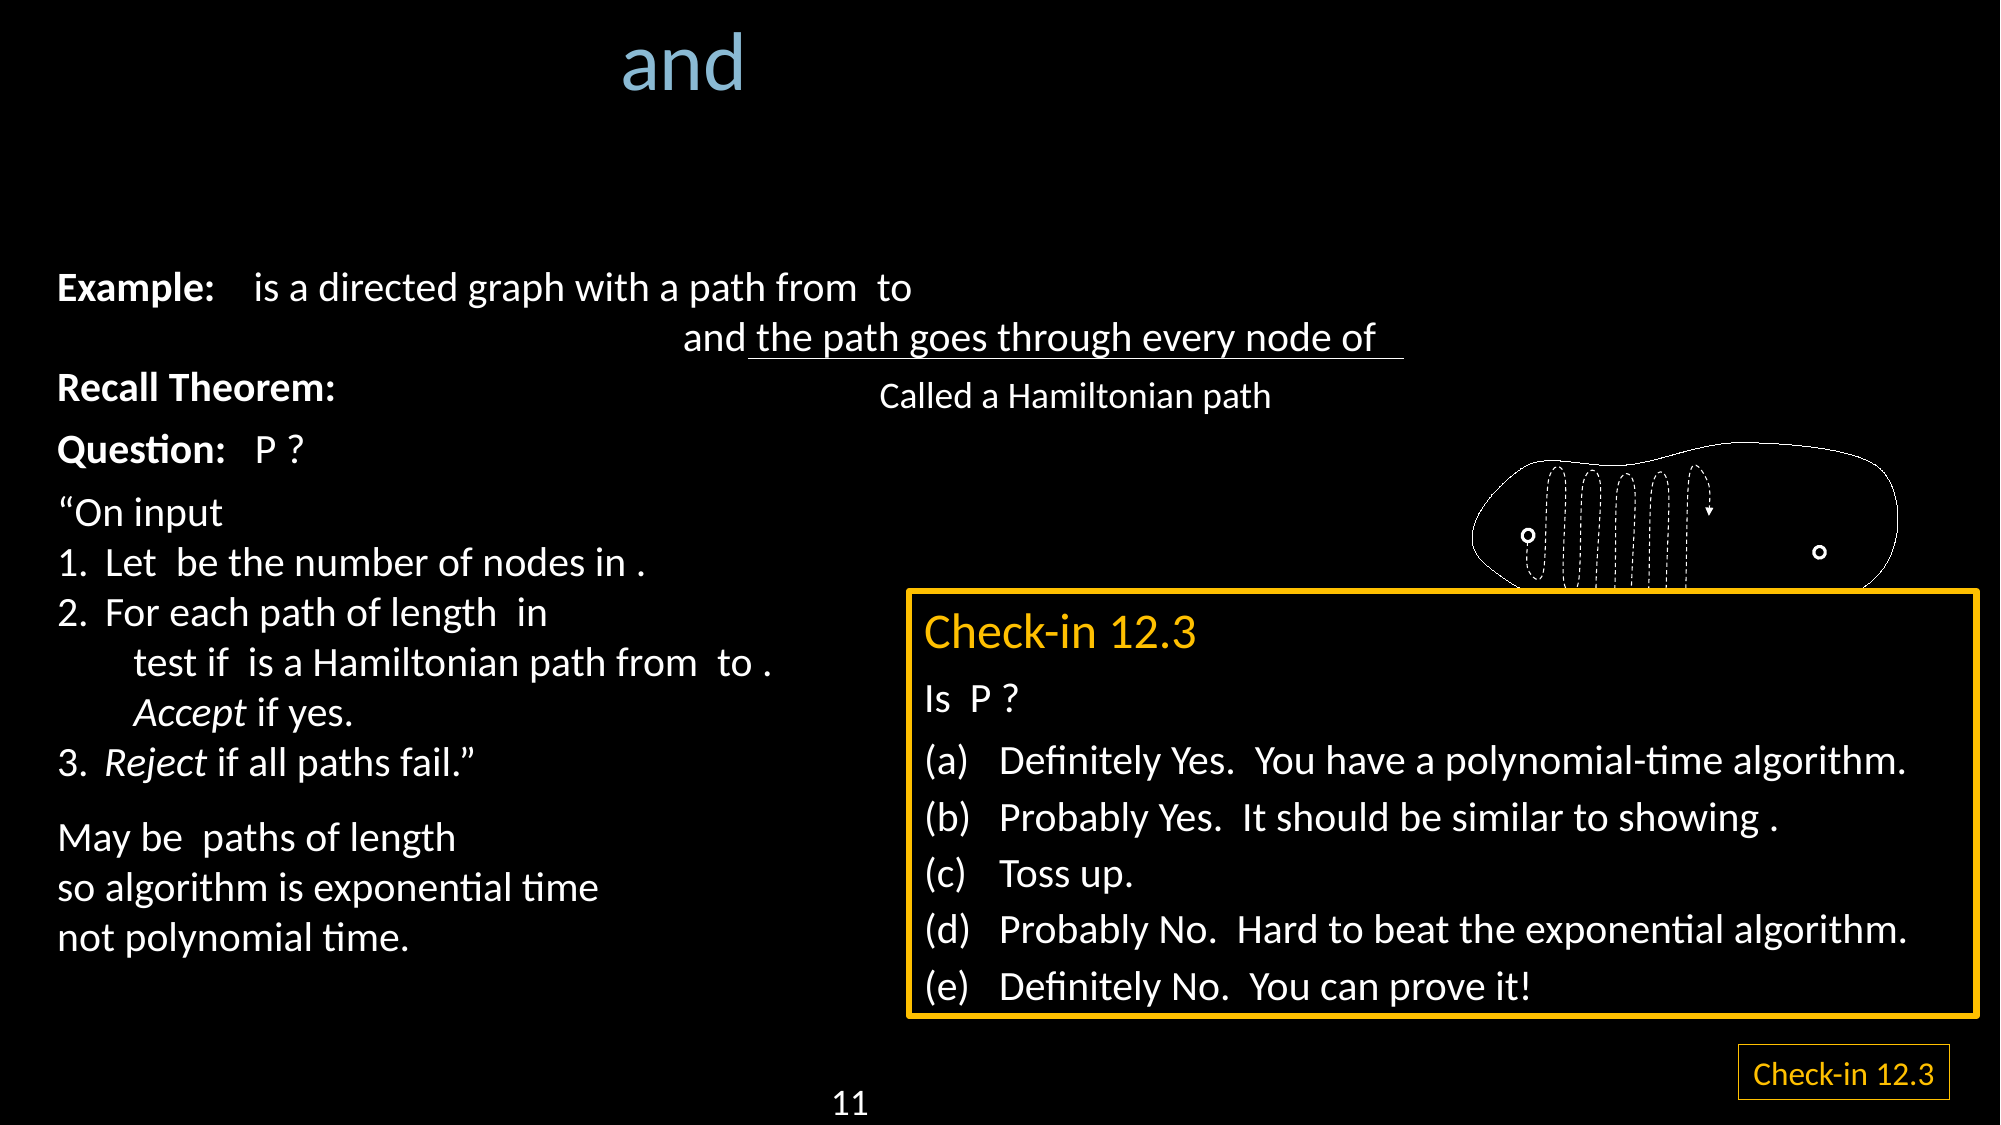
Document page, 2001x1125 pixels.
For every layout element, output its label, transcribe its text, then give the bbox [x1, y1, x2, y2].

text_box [747, 358, 1405, 425]
text_box Check-in 12.3 [1738, 1044, 1950, 1100]
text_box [1470, 411, 1891, 648]
text_box 11 [816, 1071, 884, 1125]
